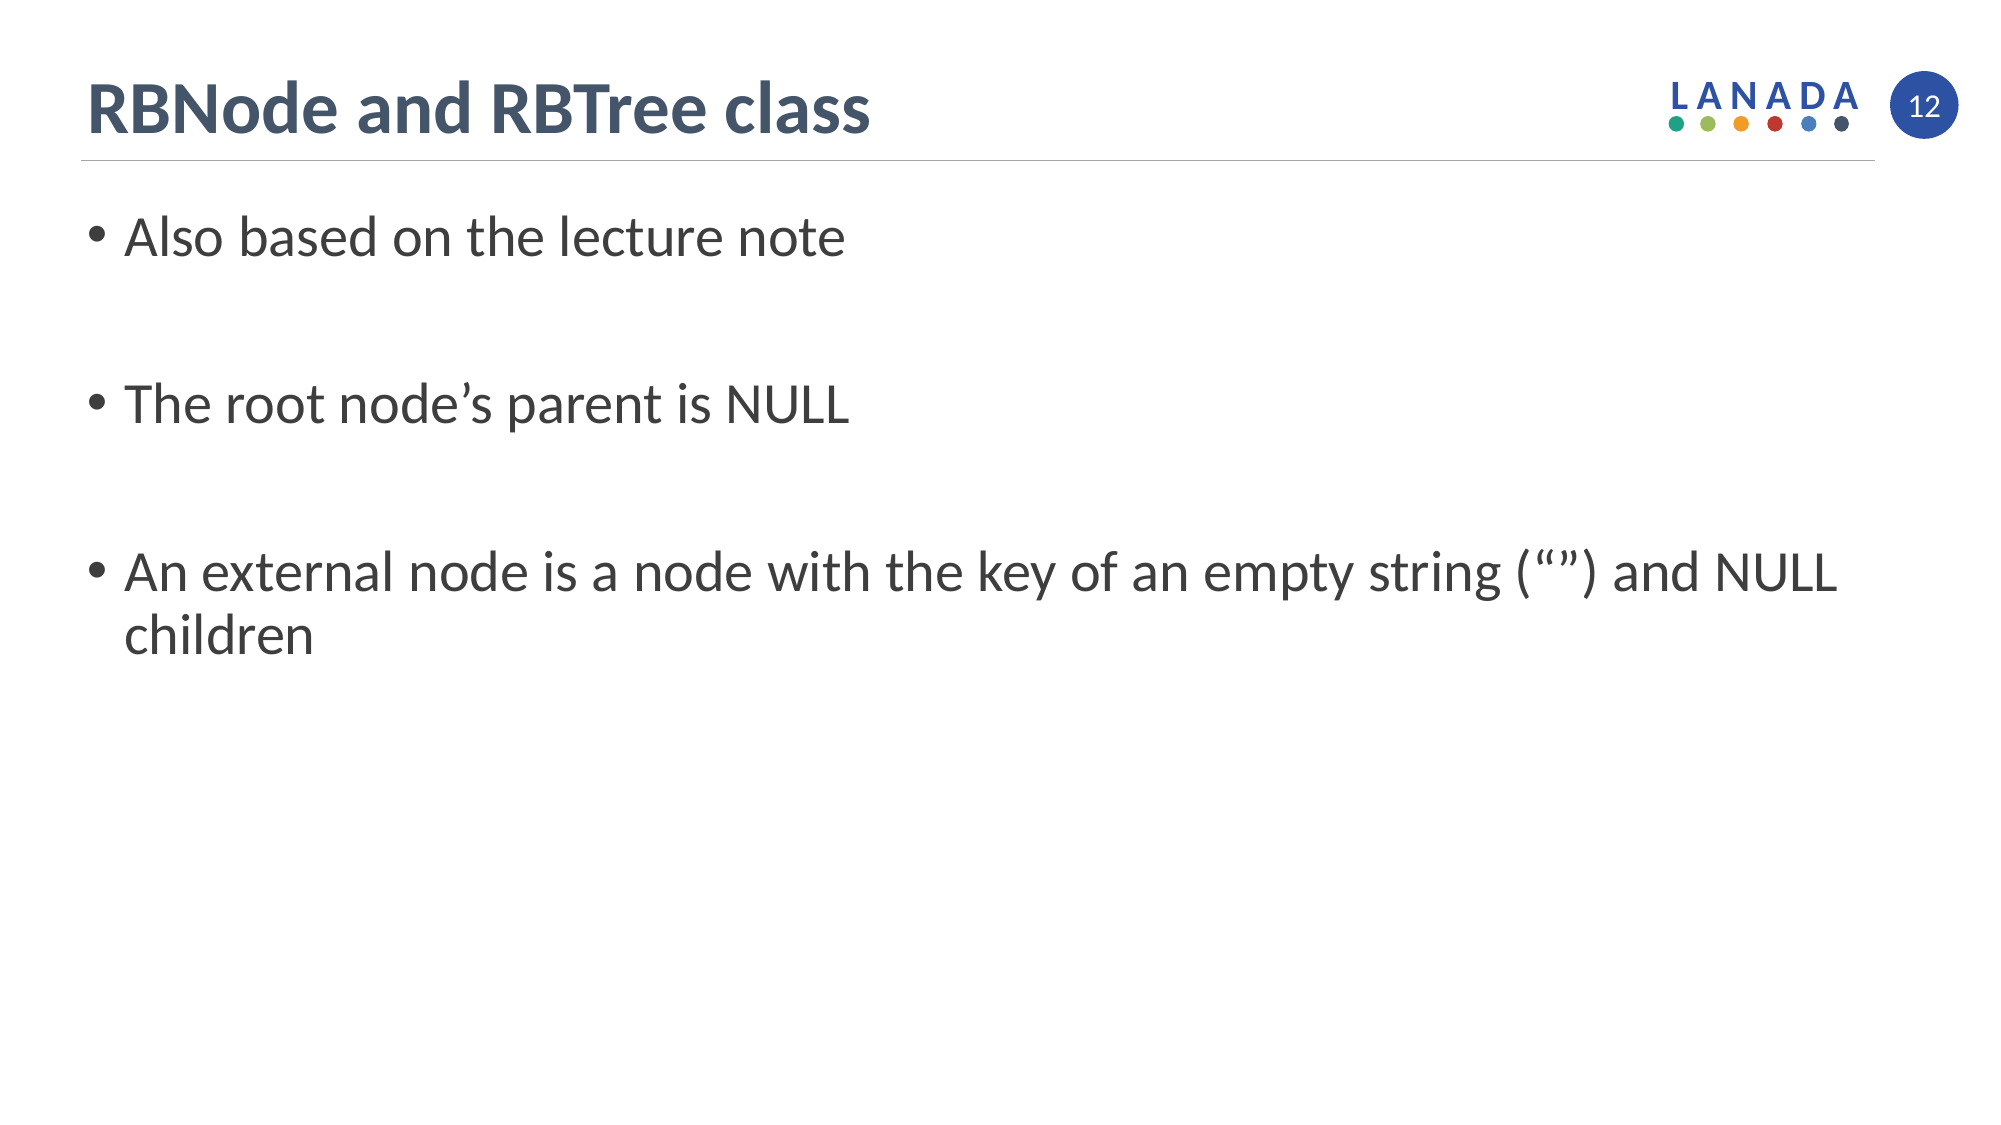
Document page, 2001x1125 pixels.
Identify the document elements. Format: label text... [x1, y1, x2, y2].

list Also based on the lecture note The root node’s parent is NULL An external node is a node with the key of an empty string (“”) and NULL children [71, 198, 1899, 1061]
slide_number 12 [1884, 74, 1965, 135]
title RBNode and RBTree class [72, 57, 1900, 162]
